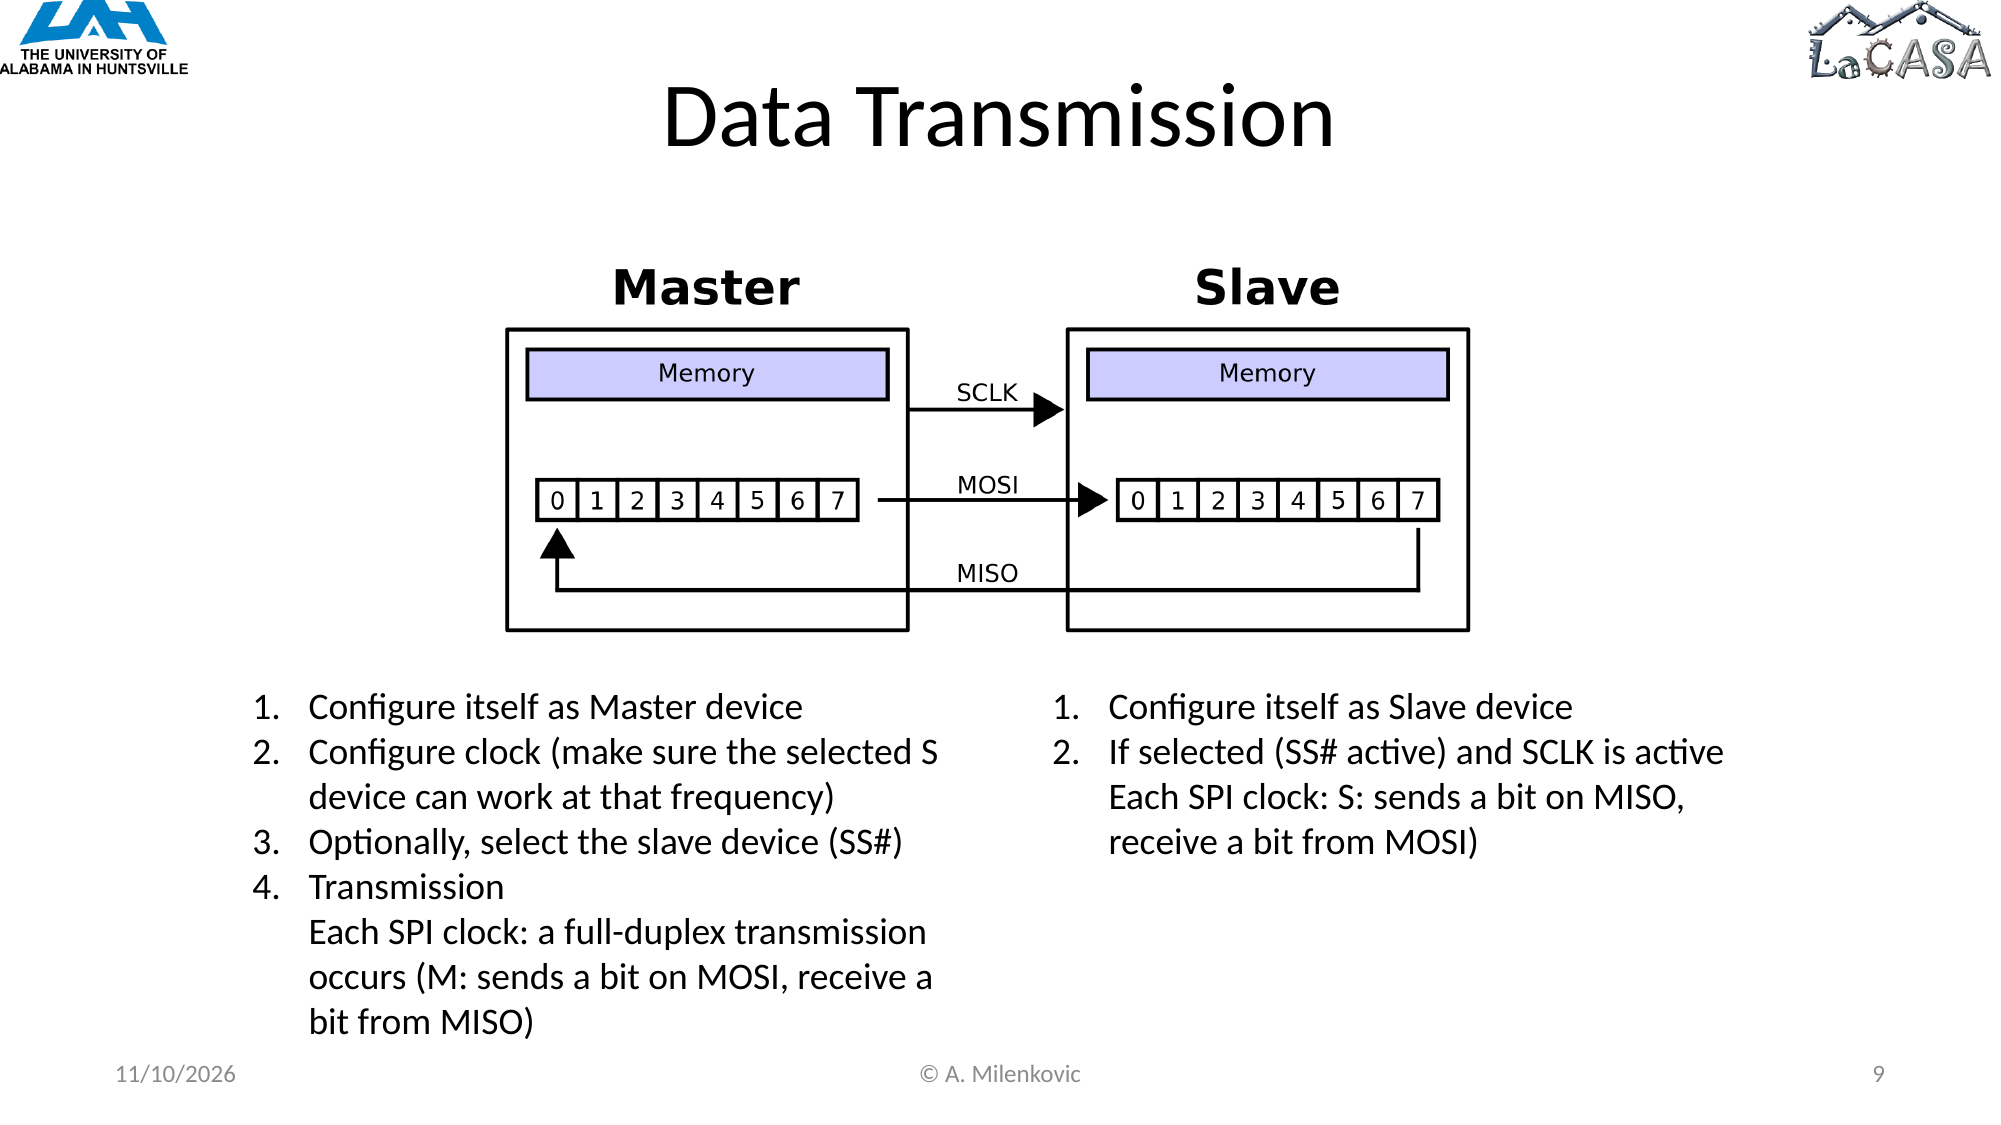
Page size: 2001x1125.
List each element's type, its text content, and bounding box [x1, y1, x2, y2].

picture [1798, 0, 2000, 85]
text_box Configure itself as Slave device If selected (SS# active) and SCLK is active Each SPI clock: S: sends a bit on MISO, receive a bit from MOSI) [1037, 674, 1788, 870]
text_box Configure itself as Master device Configure clock (make sure the selected S device can work at that frequency) Optionally, select the slave device (SS#) Transmission Each SPI clock: a full-duplex transmission occurs (M: sends a bit on MOSI, receive a bit from MISO) [237, 674, 988, 1050]
footer © A. Milenkovic [683, 1042, 1317, 1103]
slide_number 9 [1433, 1042, 1900, 1103]
picture [0, 0, 189, 75]
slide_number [99, 1042, 567, 1103]
picture [487, 249, 1488, 651]
title Data Transmission [99, 45, 1900, 175]
